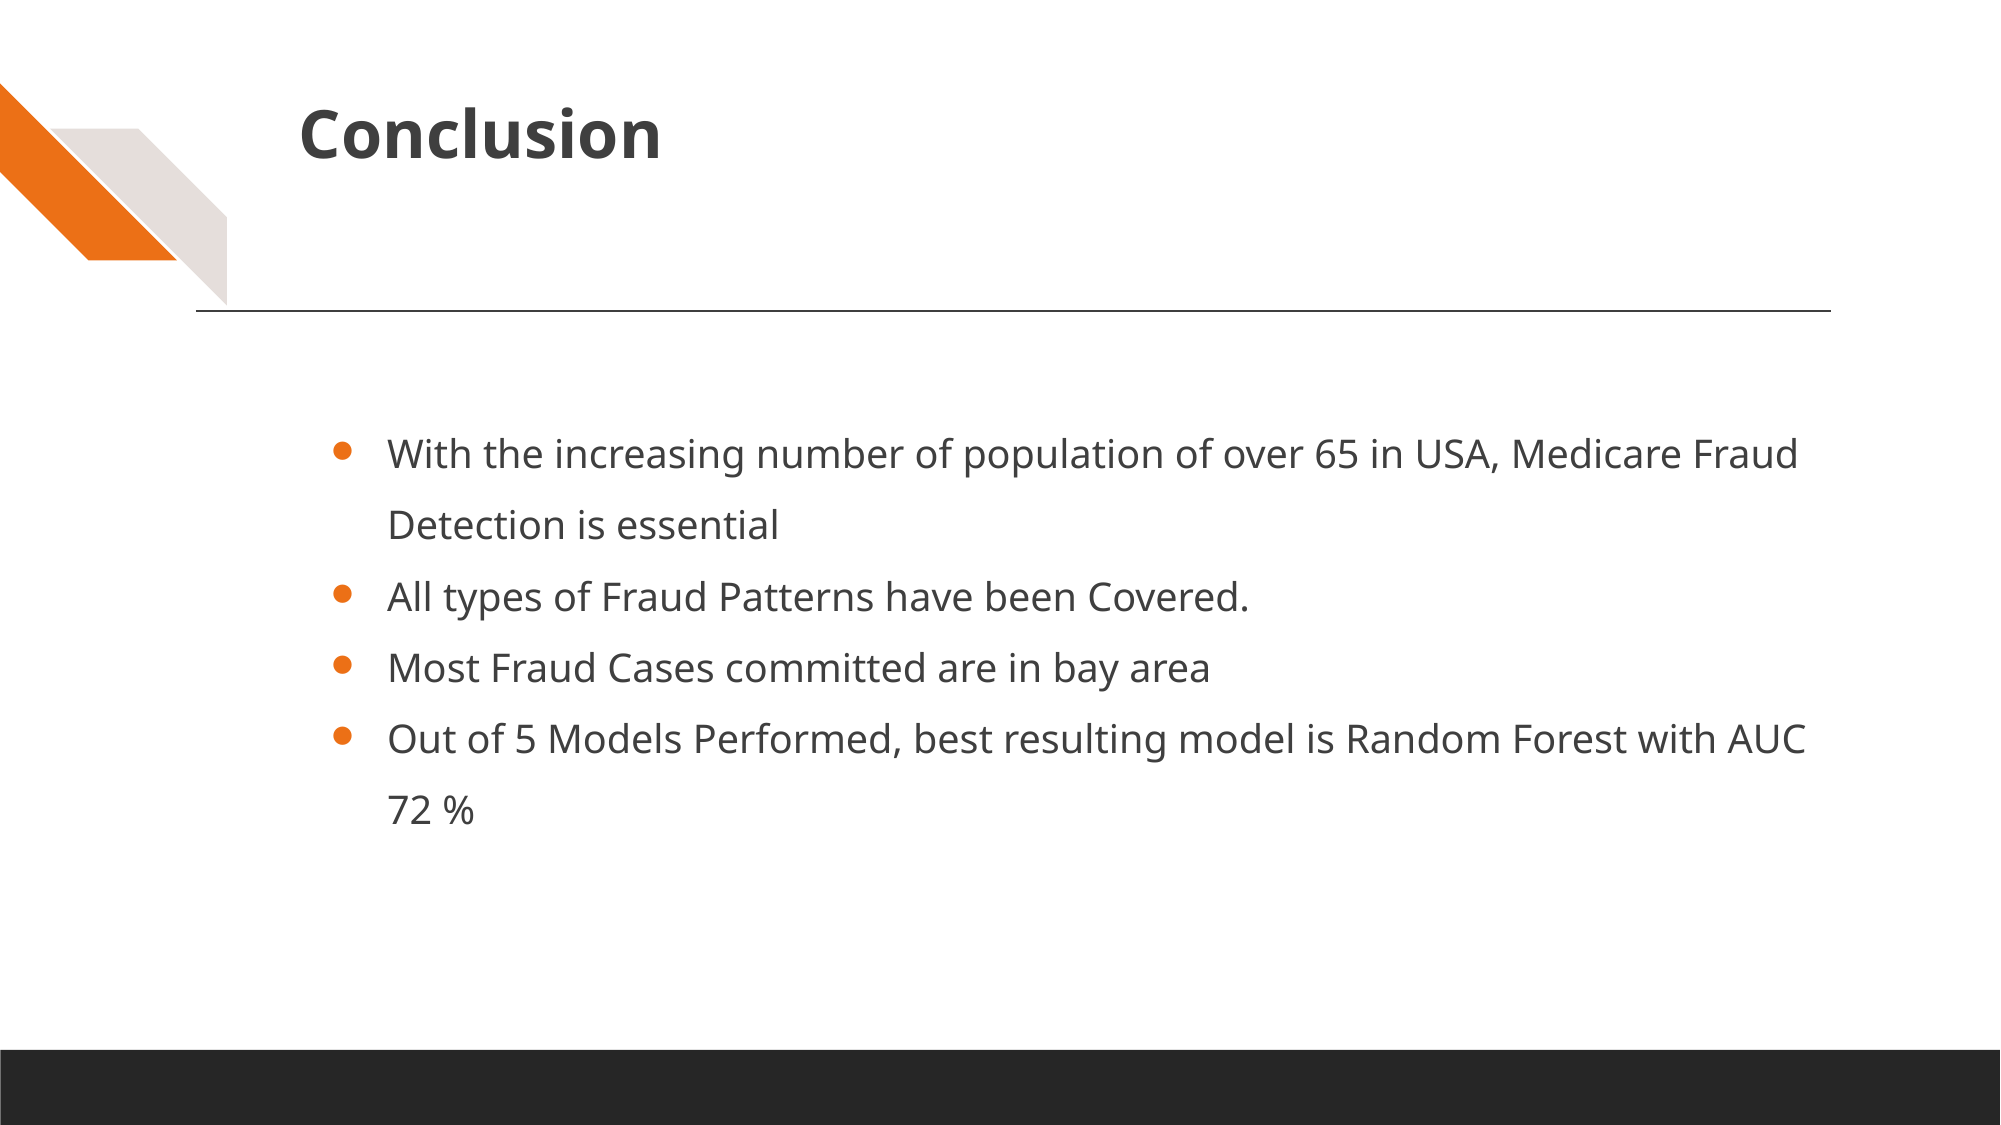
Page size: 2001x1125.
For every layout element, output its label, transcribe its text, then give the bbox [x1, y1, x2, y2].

title Conclusion [283, 86, 1824, 287]
list With the increasing number of population of over 65 in USA, Medicare Fraud Detection is essential All types of Fraud Patterns have been Covered. Most Fraud Cases committed are in bay area Out of 5 Models Performed, best resulting model is Random Forest with AUC 72 % [283, 342, 1824, 980]
